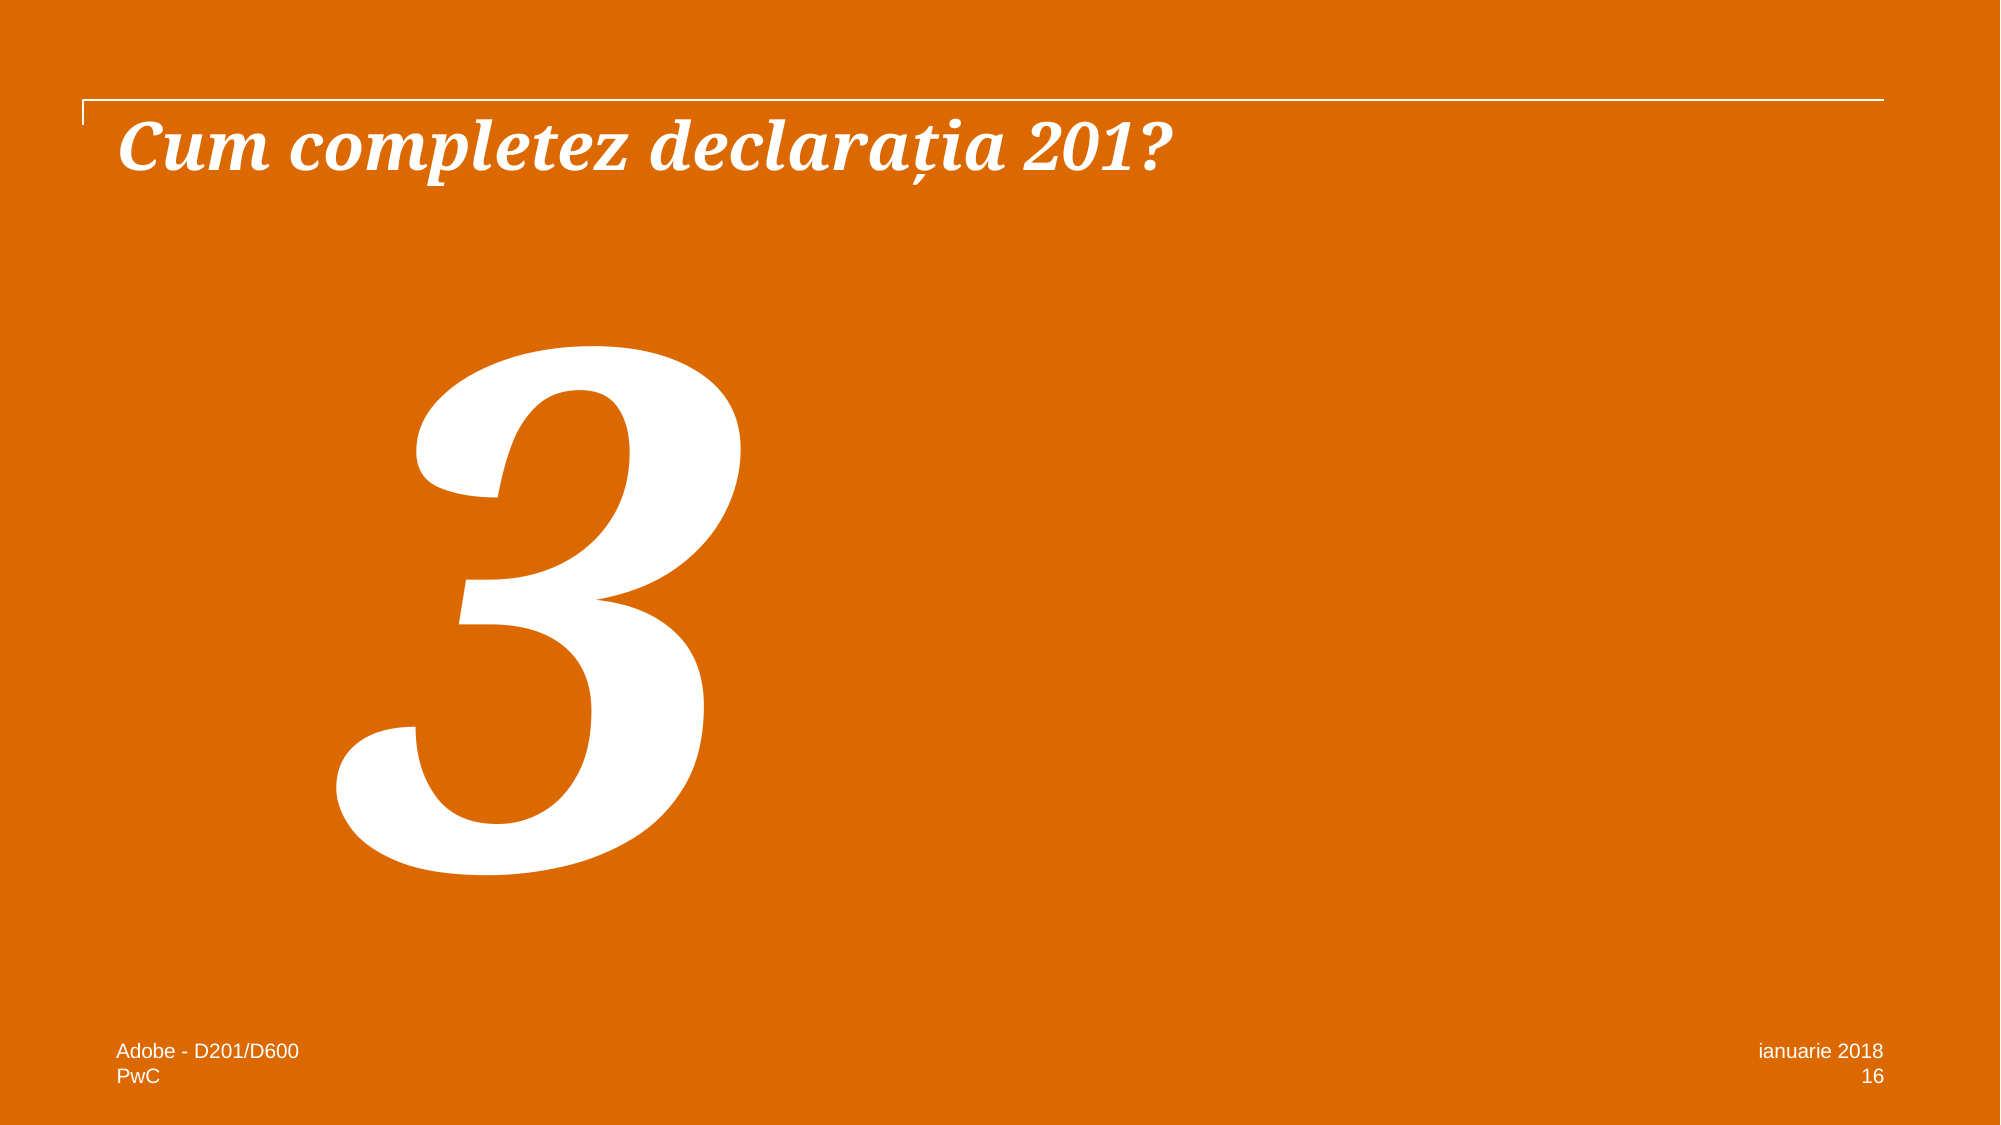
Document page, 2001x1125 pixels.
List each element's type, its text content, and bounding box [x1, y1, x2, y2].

footer Adobe - D201/D600 [116, 1037, 1267, 1063]
text_box 3 [337, 487, 859, 1013]
slide_number ianuarie 2018 [1550, 1037, 1884, 1063]
title Cum completez declarația 201? [116, 112, 1884, 288]
slide_number 16 [1550, 1062, 1885, 1088]
